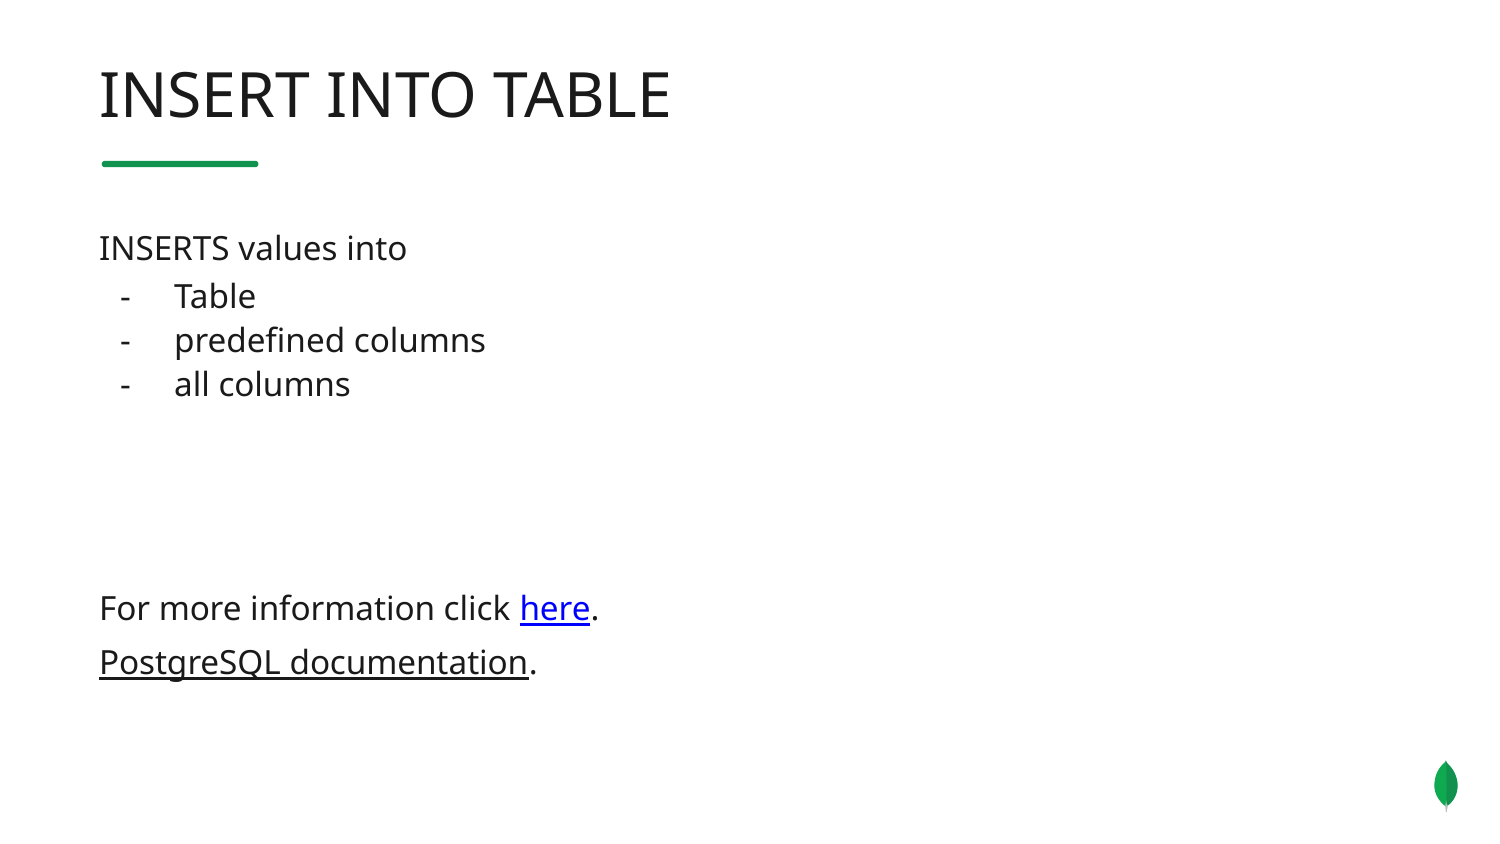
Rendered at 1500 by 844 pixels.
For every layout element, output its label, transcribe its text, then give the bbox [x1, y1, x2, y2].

text_box INSERTS values into Table predefined columns all columns For more information click here. PostgreSQL documentation. [93, 217, 1376, 705]
text_box INSERT INTO TABLE [93, 49, 1069, 133]
picture [1433, 759, 1459, 813]
